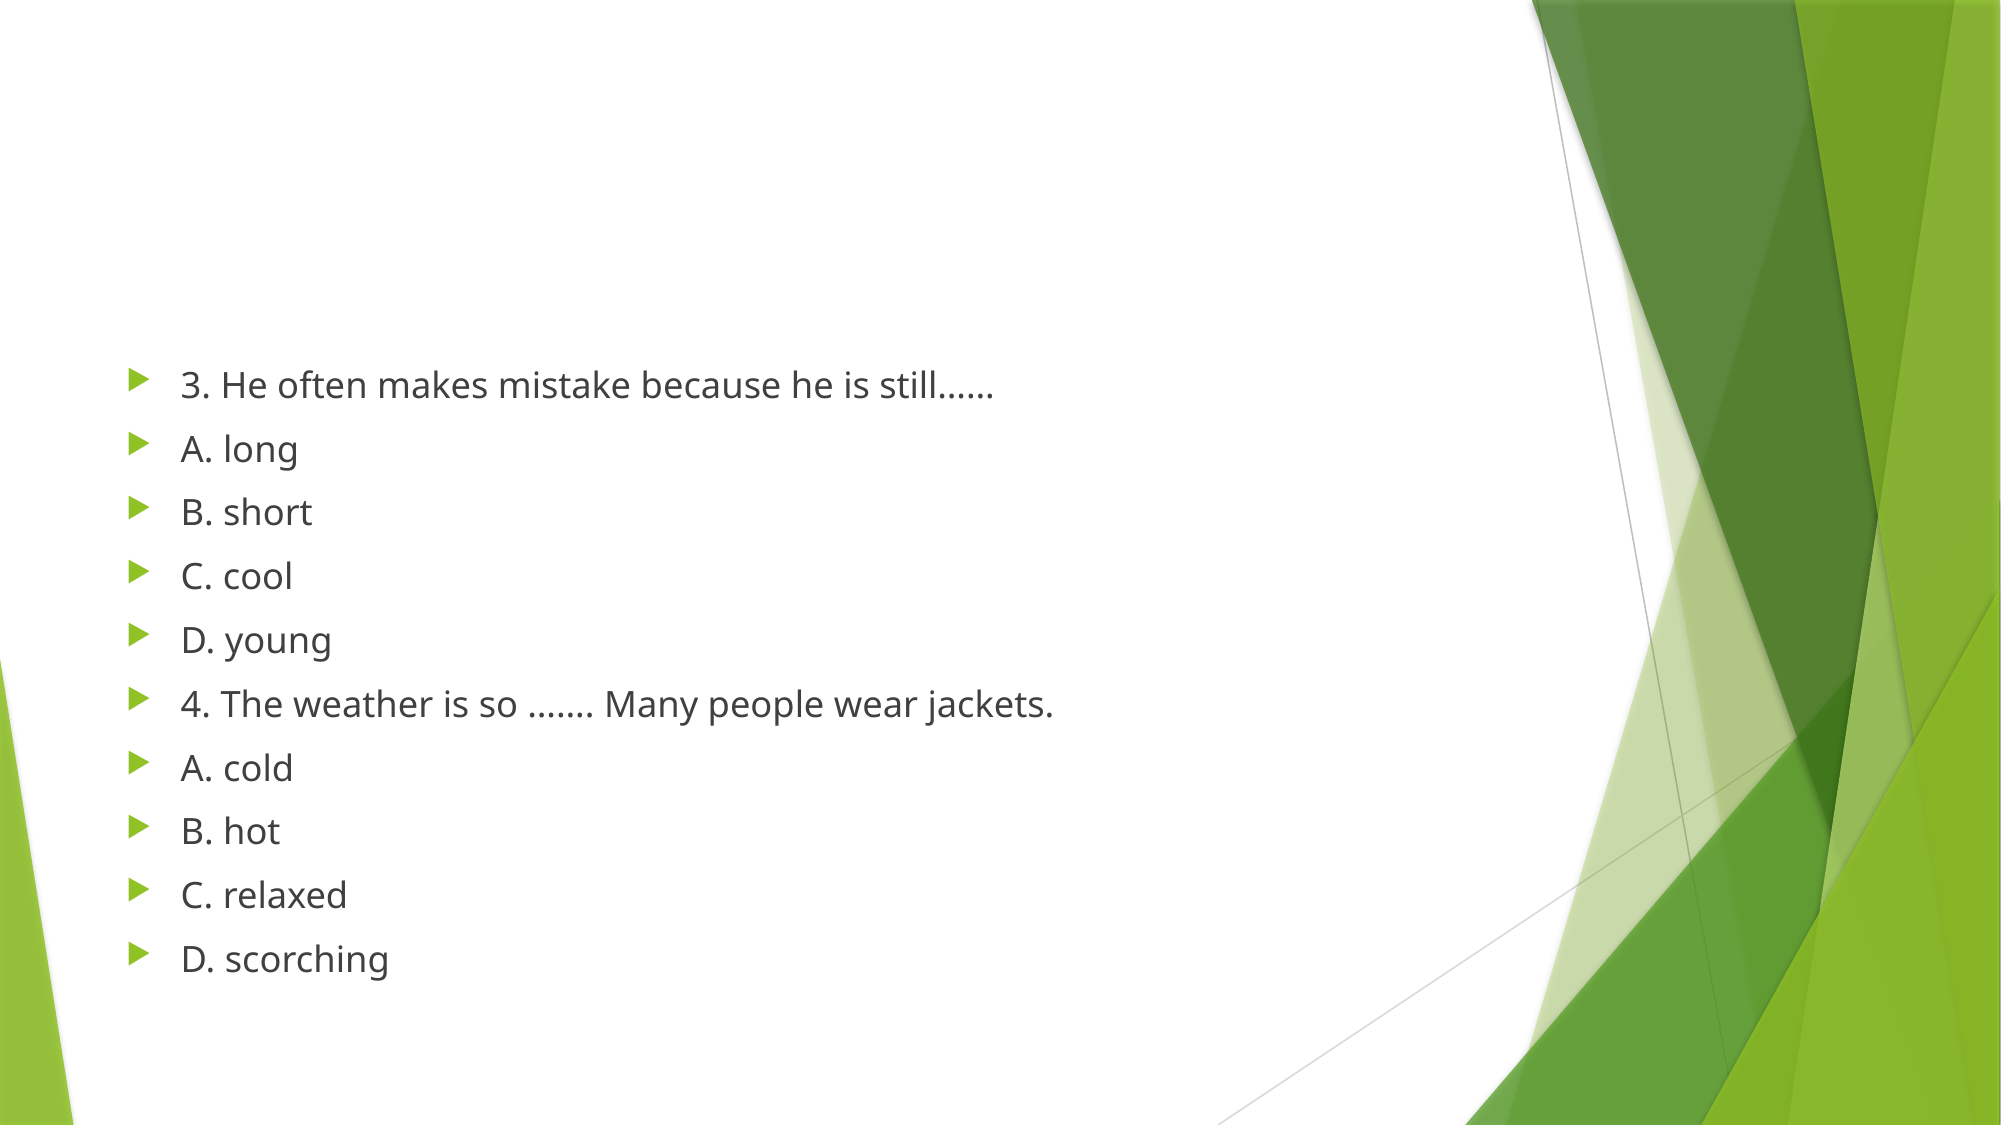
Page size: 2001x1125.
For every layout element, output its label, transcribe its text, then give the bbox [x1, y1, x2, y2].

list 3. He often makes mistake because he is still…… A. long B. short C. cool D. young 4. The weather is so ……. Many people wear jackets. A. cold B. hot C. relaxed D. scorching [111, 354, 1522, 992]
